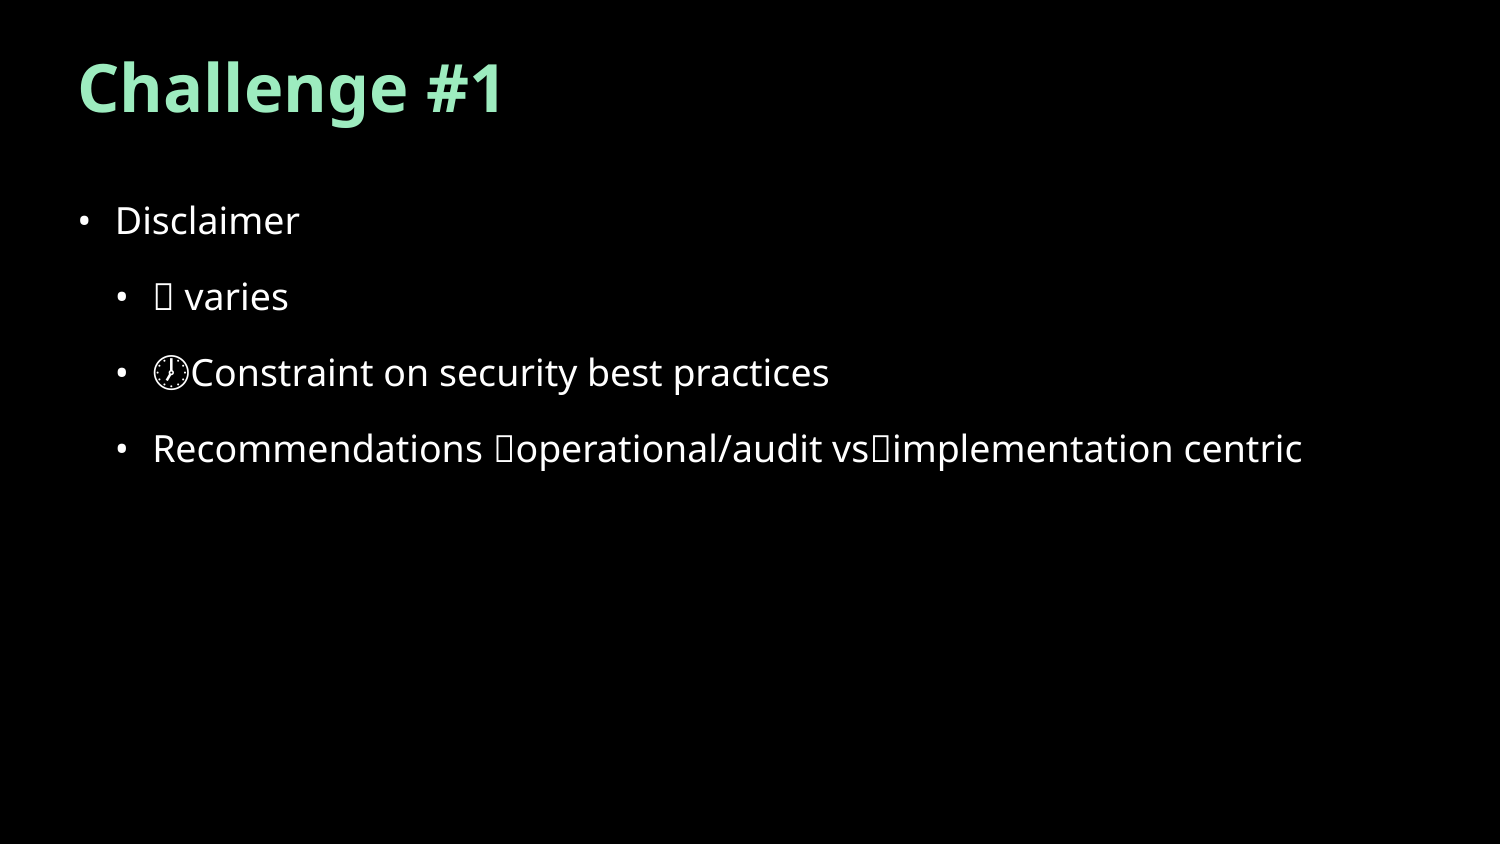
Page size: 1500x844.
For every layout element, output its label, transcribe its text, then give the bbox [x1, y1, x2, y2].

title Challenge #1 [74, 58, 1426, 147]
list Disclaimer 🔎 varies 🕖Constraint on security best practices Recommendations 📕operational/audit vs💡implementation centric [74, 199, 1426, 770]
